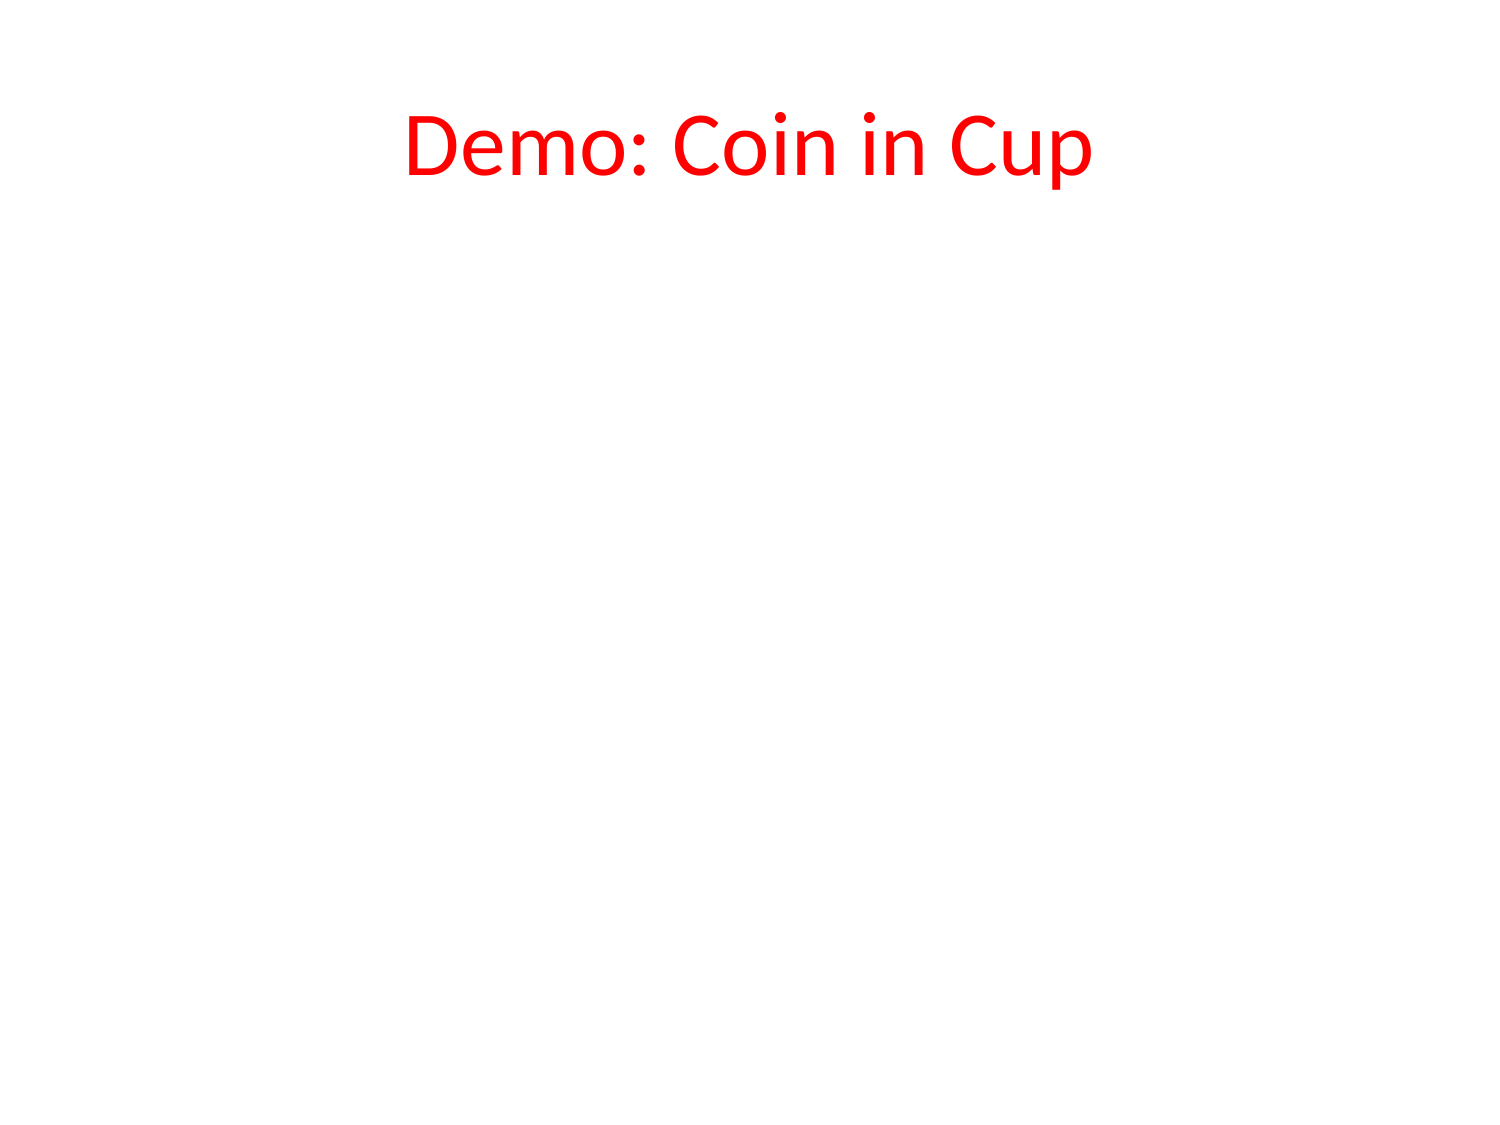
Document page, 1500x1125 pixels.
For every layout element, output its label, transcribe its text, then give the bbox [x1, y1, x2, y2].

title Demo: Coin in Cup [75, 45, 1425, 233]
